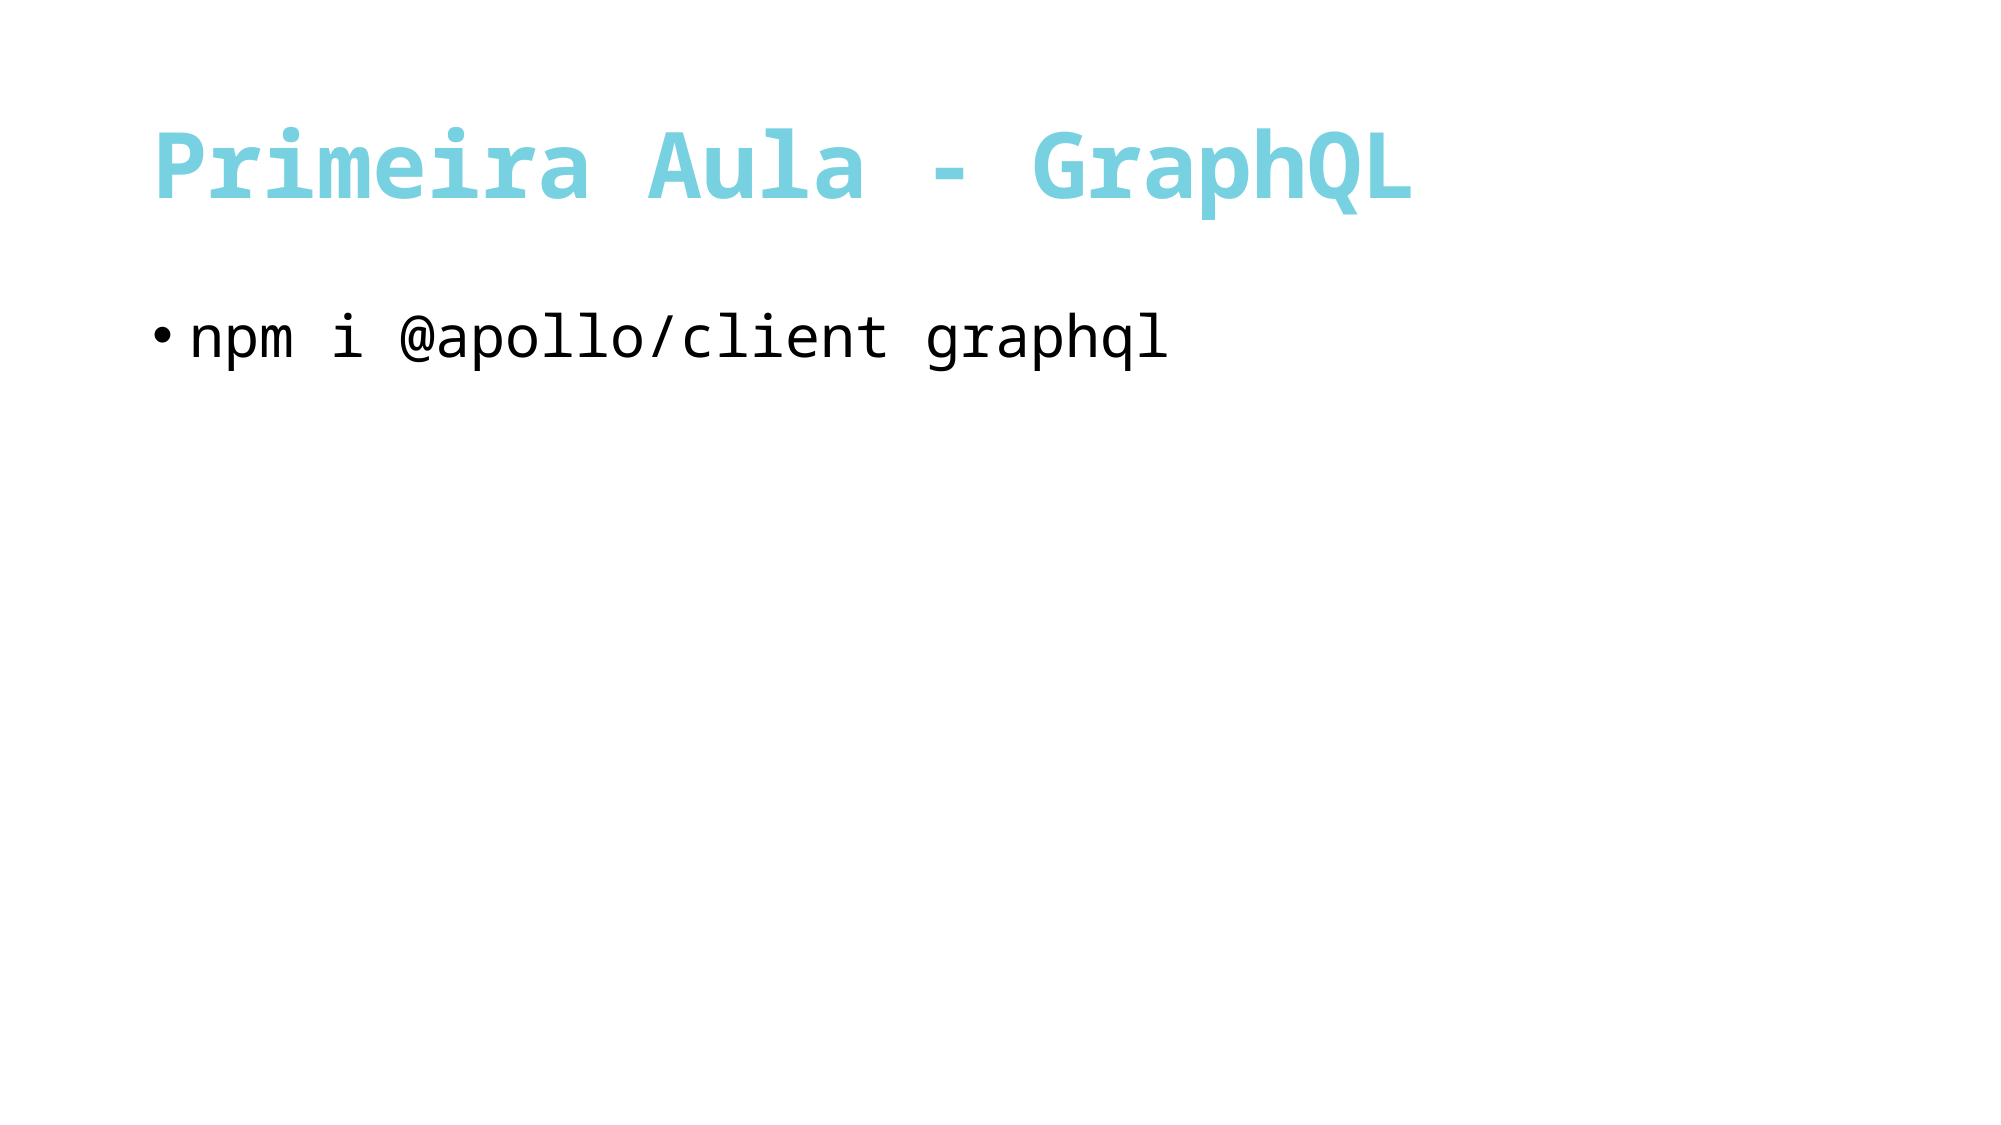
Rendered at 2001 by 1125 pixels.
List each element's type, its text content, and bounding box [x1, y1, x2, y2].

title Primeira Aula - GraphQL [137, 59, 1863, 278]
list npm i @apollo/client graphql [137, 299, 1863, 1014]
